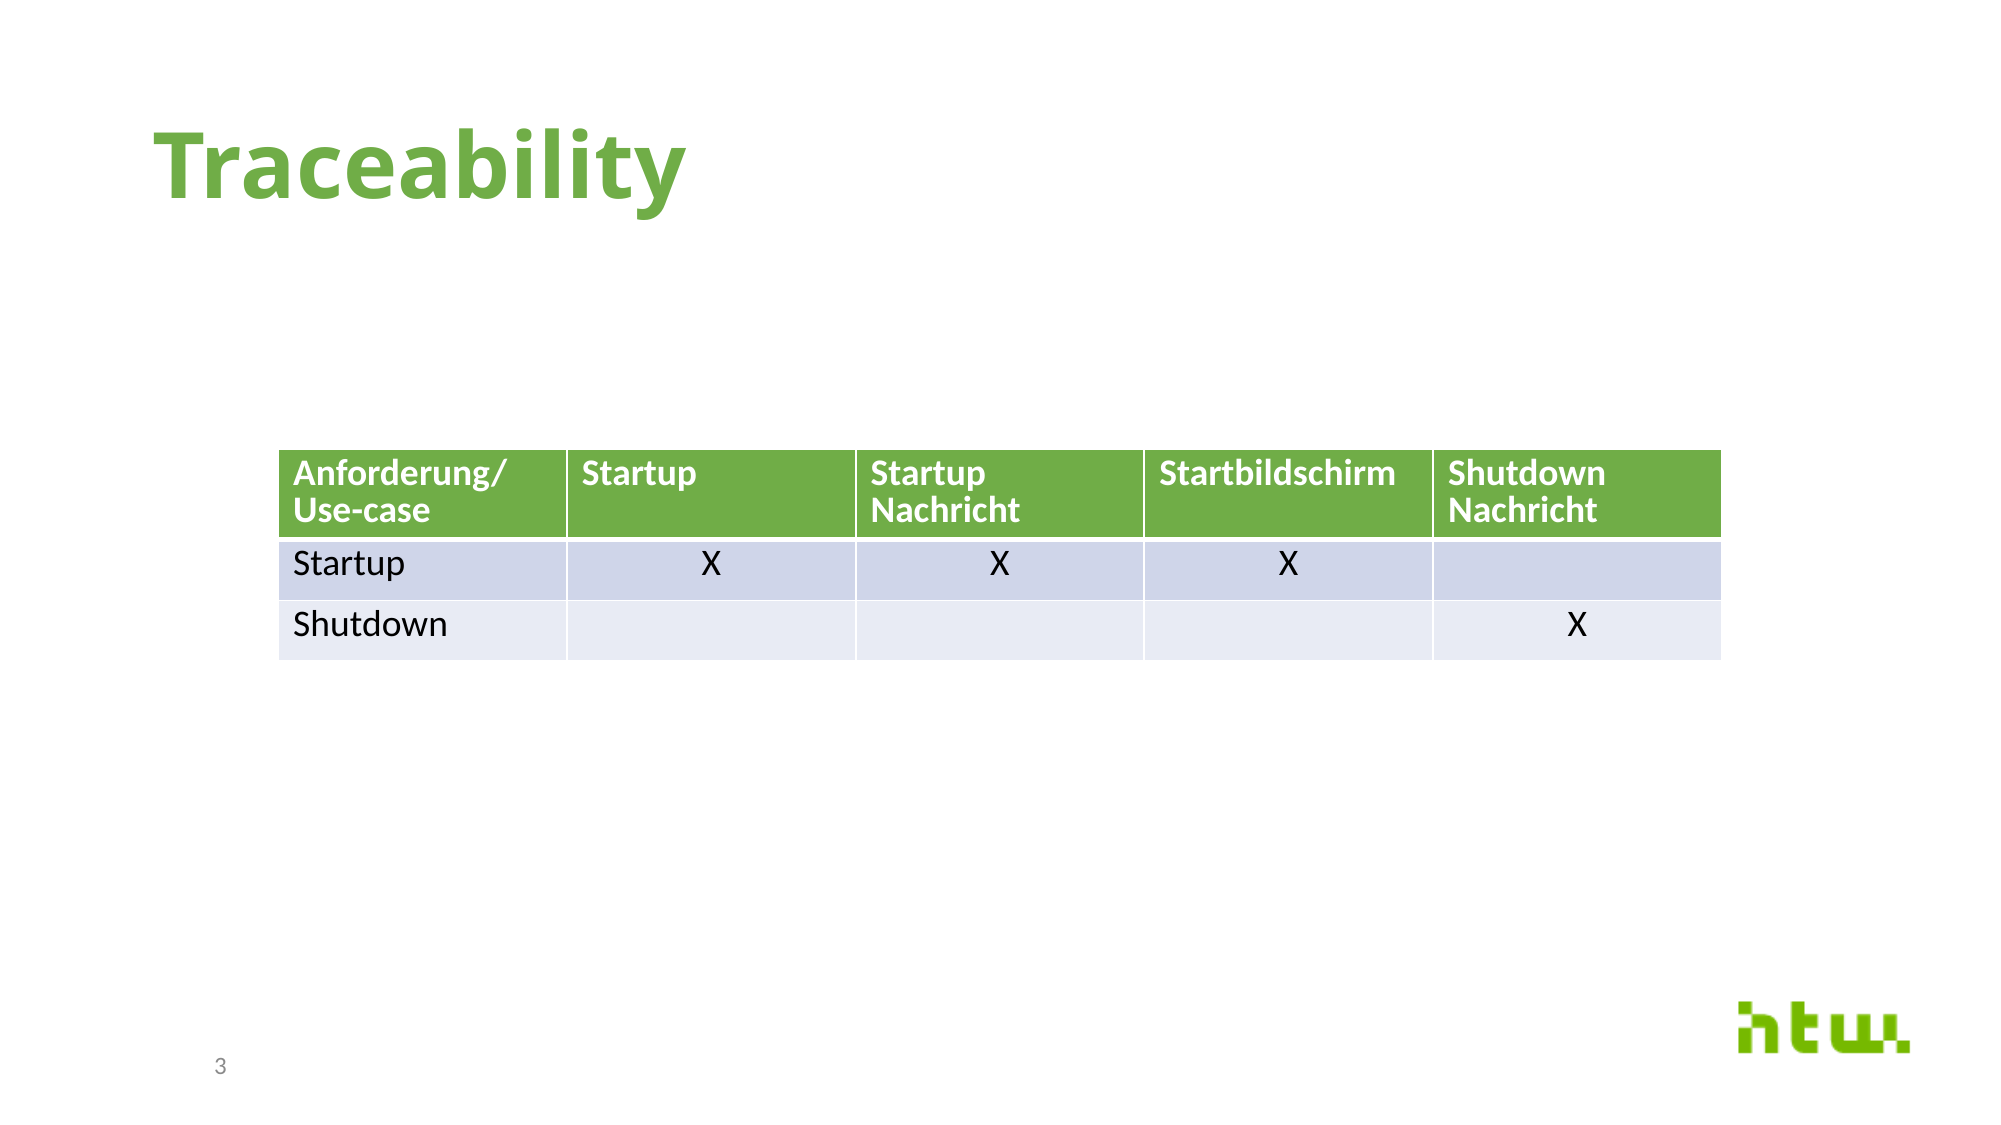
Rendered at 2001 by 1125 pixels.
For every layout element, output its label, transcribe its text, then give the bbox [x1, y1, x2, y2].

table_cell Shutdown [279, 601, 566, 660]
table_cell [568, 601, 855, 660]
table_cell X [568, 542, 855, 600]
table_cell X [1145, 542, 1432, 600]
table_header Startup Nachricht [857, 450, 1143, 537]
table_cell X [1434, 601, 1721, 660]
table_cell Startup [279, 542, 566, 600]
table_cell [1434, 542, 1721, 600]
picture [1723, 983, 1929, 1095]
text_box 3 [112, 1036, 328, 1095]
table_header Startup [568, 450, 855, 537]
table_header Shutdown Nachricht [1434, 450, 1721, 537]
table_cell [1145, 601, 1432, 660]
table_cell X [857, 542, 1143, 600]
table_header Anforderung/ Use-case [279, 450, 566, 537]
title Traceability [137, 59, 1863, 278]
table_cell [857, 601, 1143, 660]
table_header Startbildschirm [1145, 450, 1432, 537]
